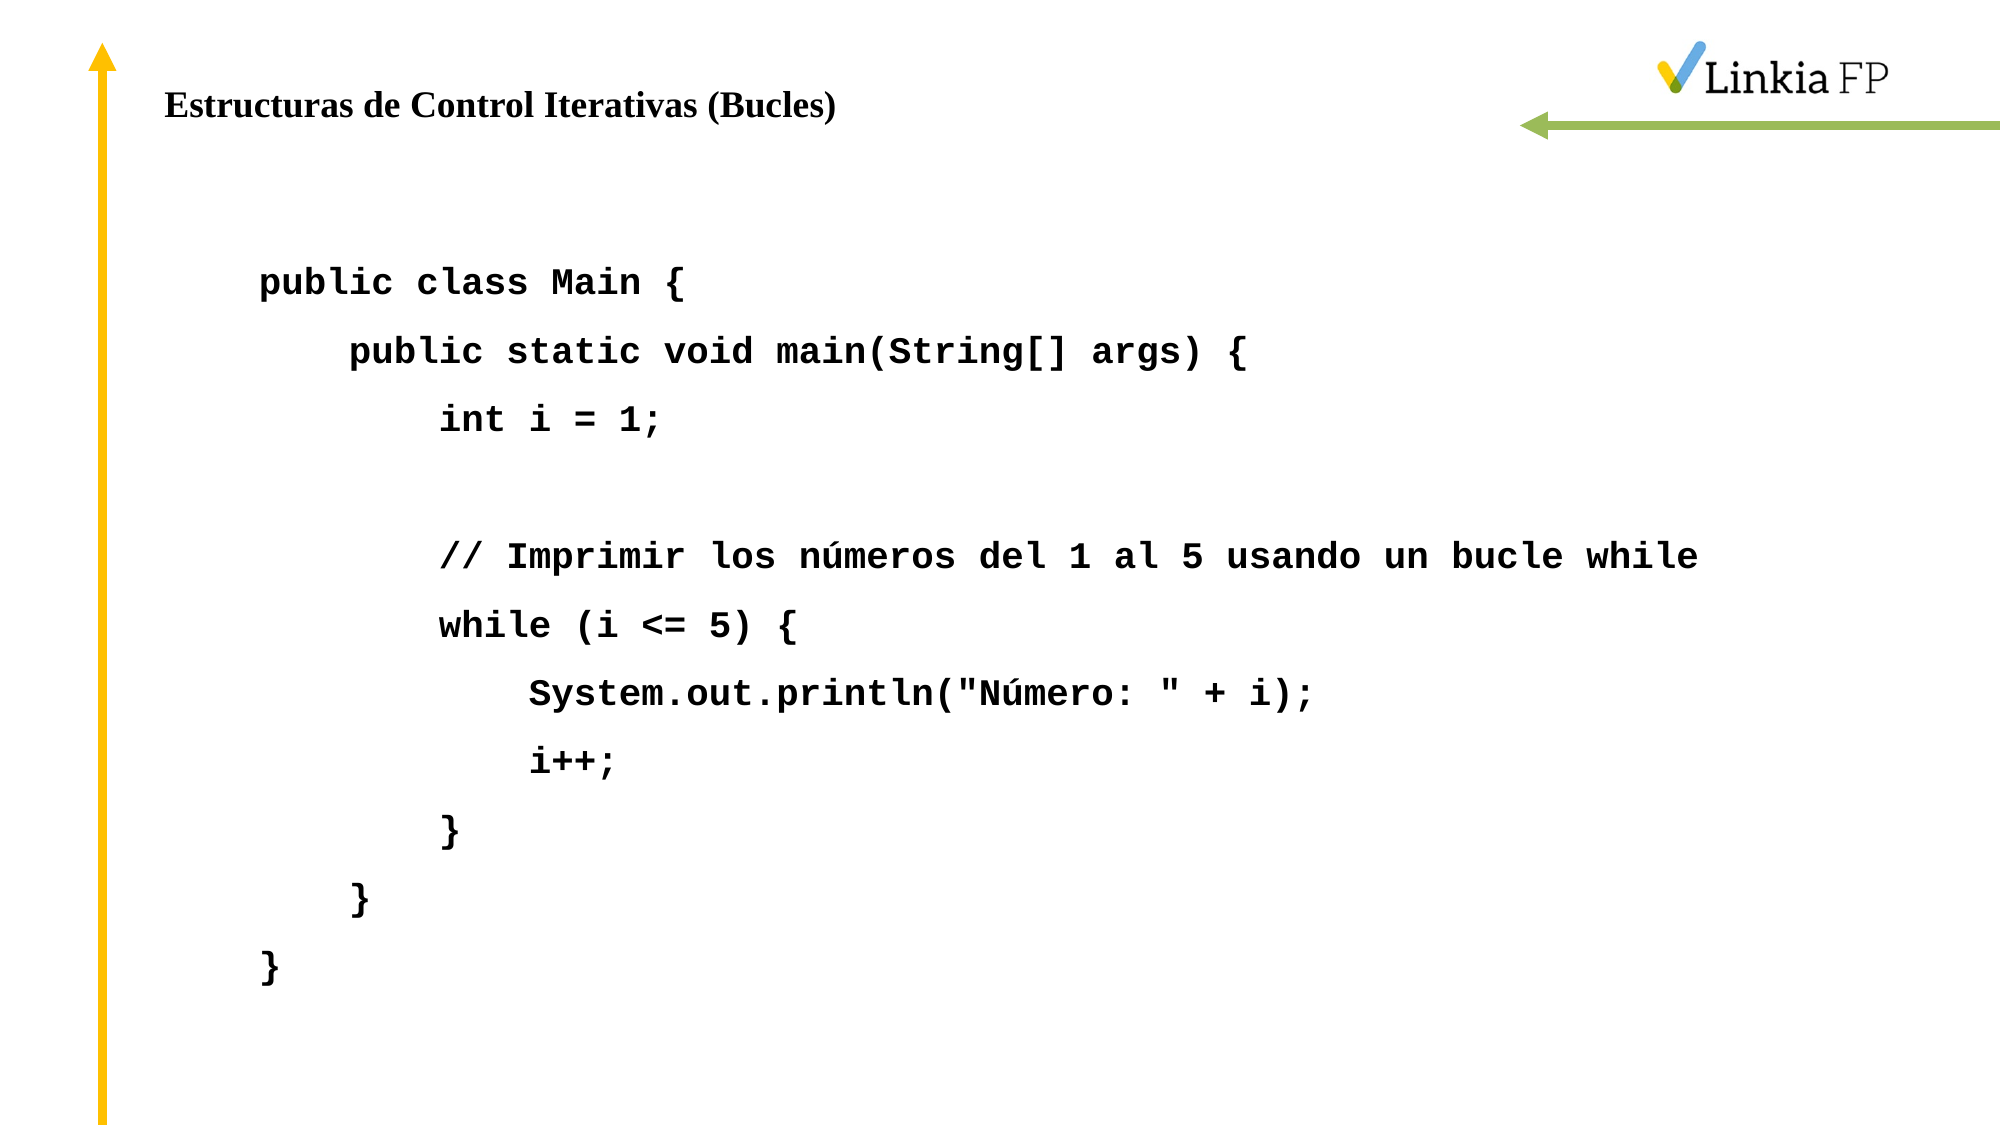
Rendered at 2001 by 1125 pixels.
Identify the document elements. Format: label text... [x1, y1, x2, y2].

picture [1649, 39, 1900, 95]
text_box Estructuras de Control Iterativas (Bucles) [149, 66, 1150, 133]
text_box public class Main { public static void main(String[] args) { int i = 1; // Imprimir los números del 1 al 5 usando un bucle while while (i <= 5) { System.out.println("Número: " + i); i++; } } } [244, 243, 1756, 994]
